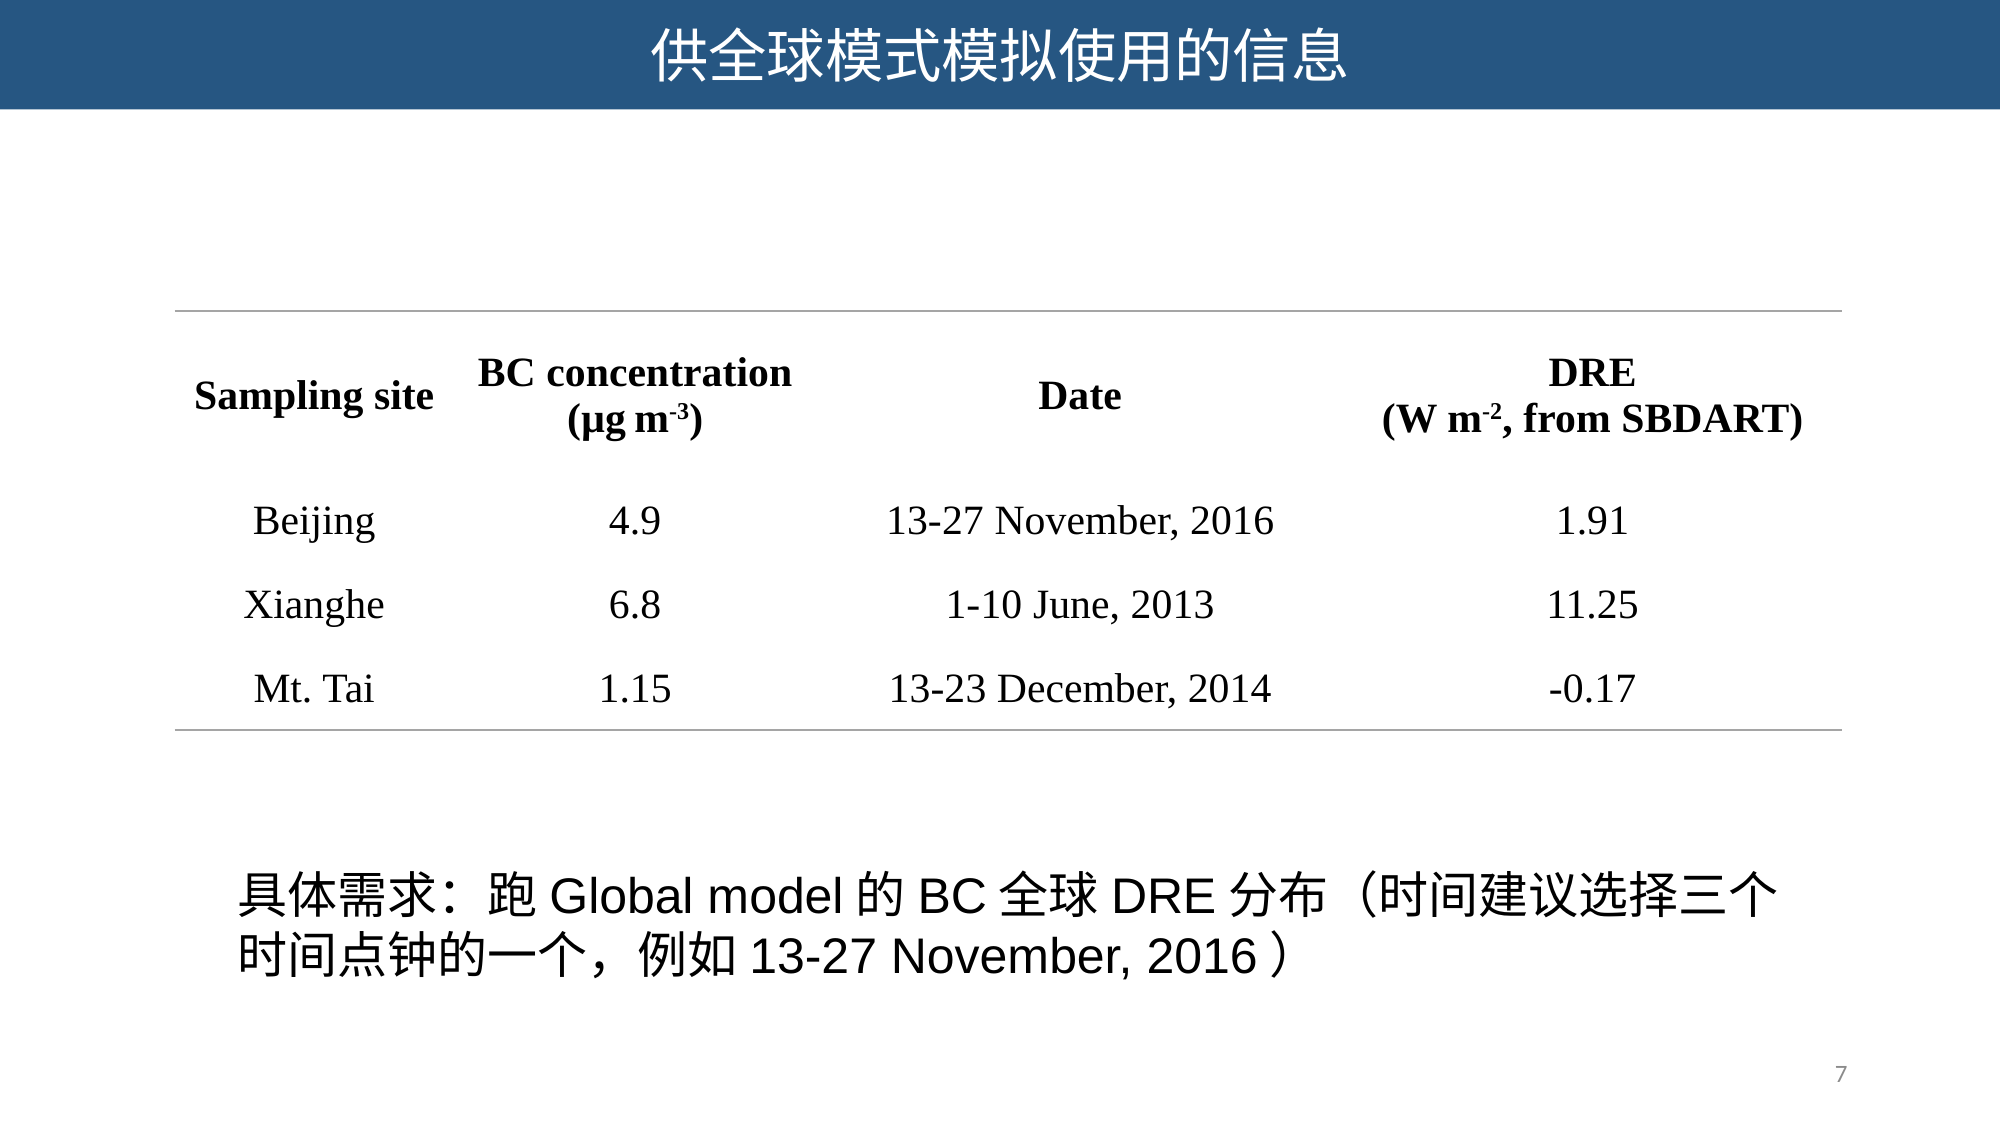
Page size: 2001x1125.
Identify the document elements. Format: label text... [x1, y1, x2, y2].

table_cell Mt. Tai [175, 646, 454, 729]
slide_number 7 [1412, 1042, 1863, 1103]
table_header BC concentration (µg m-3) [454, 312, 817, 478]
table_cell 13-27 November, 2016 [817, 478, 1344, 562]
table_cell -0.17 [1344, 646, 1842, 729]
table_cell 6.8 [454, 562, 817, 646]
table_cell 1.91 [1344, 478, 1842, 562]
text_box 供全球模式模拟使用的信息 [0, 0, 2000, 110]
table_cell 11.25 [1344, 562, 1842, 646]
table_cell 1-10 June, 2013 [817, 562, 1344, 646]
table_cell 13-23 December, 2014 [817, 646, 1344, 729]
table_header Sampling site [175, 312, 454, 478]
table_cell 1.15 [454, 646, 817, 729]
text_box 具体需求：跑Global model的BC全球DRE分布（时间建议选择三个时间点钟的一个，例如13-27 November, 2016） [222, 856, 1842, 992]
table_header DRE (W m-2, from SBDART) [1344, 312, 1842, 478]
table_cell 4.9 [454, 478, 817, 562]
table_header Date [817, 312, 1344, 478]
table_cell Beijing [175, 478, 454, 562]
table_cell Xianghe [175, 562, 454, 646]
